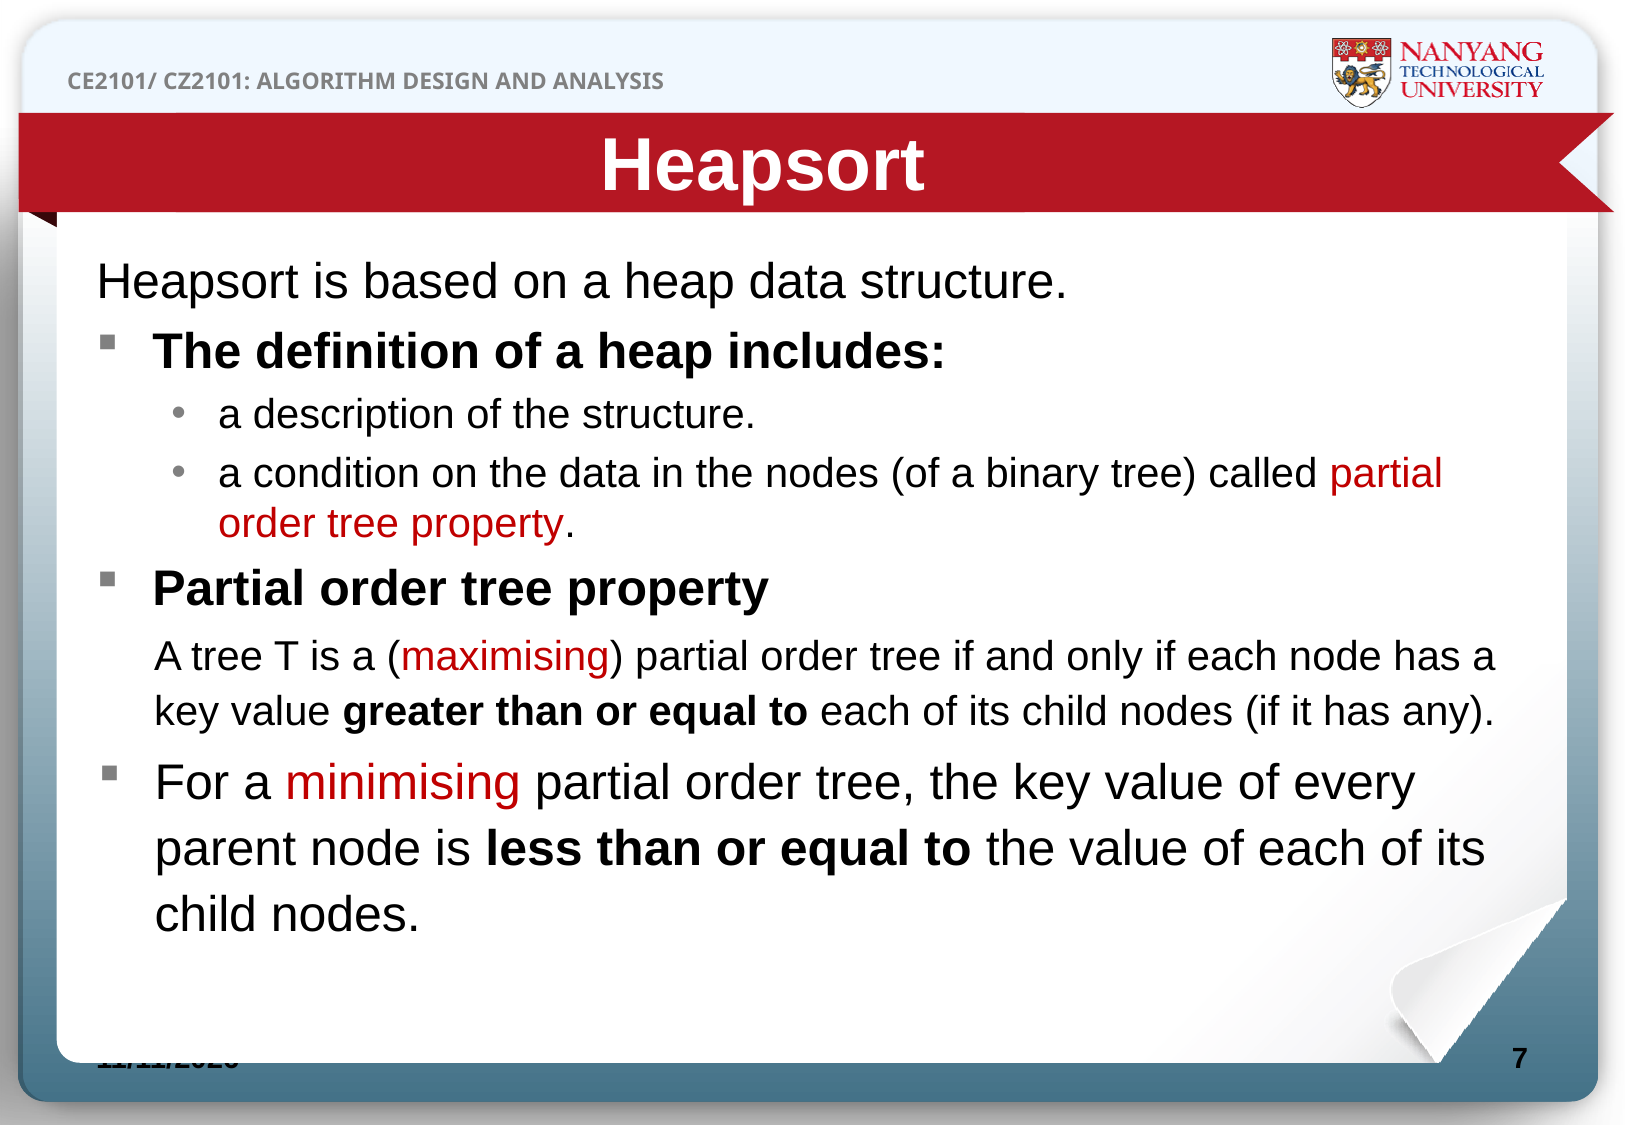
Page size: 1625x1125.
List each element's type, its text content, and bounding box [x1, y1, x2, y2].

list Heapsort is based on a heap data structure. The definition of a heap includes: a description of the structure. a condition on the data in the nodes (of a binary tree) called partial order tree property. Partial order tree property A tree T is a (maximising) partial order tree if and only if each node has a key value greater than or equal to each of its child nodes (if it has any). For a minimising partial order tree, the key value of every parent node is less than or equal to the value of each of its child nodes. [81, 241, 1544, 896]
picture [0, 0, 1625, 1125]
list Heapsort [60, 119, 1467, 201]
